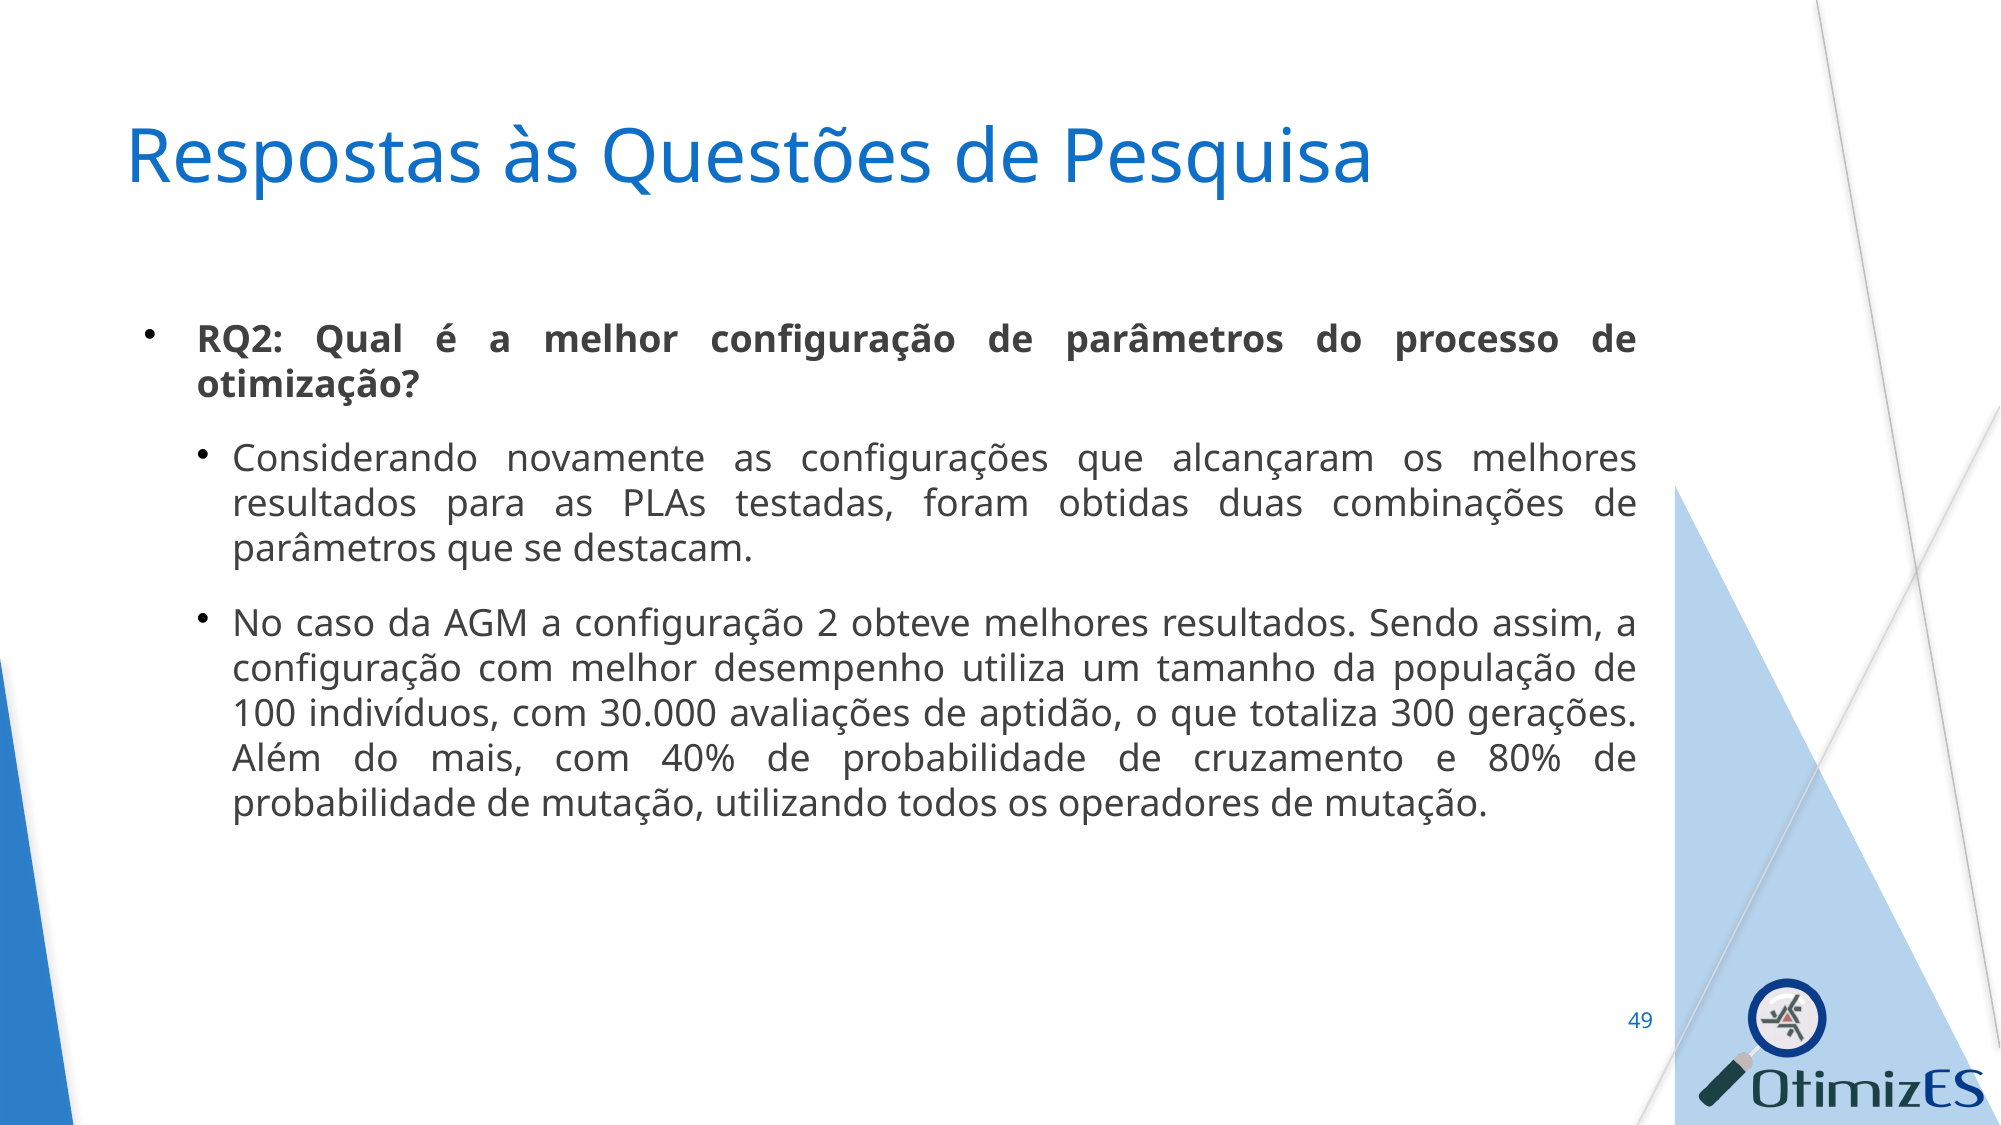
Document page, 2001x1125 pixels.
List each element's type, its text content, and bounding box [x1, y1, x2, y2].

text_box RQ2: Qual é a melhor configuração de parâmetros do processo de otimização? Considerando novamente as configurações que alcançaram os melhores resultados para as PLAs testadas, foram obtidas duas combinações de parâmetros que se destacam. No caso da AGM a configuração 2 obteve melhores resultados. Sendo assim, a configuração com melhor desempenho utiliza um tamanho da população de 100 indivíduos, com 30.000 avaliações de aptidão, o que totaliza 300 gerações. Além do mais, com 40% de probabilidade de cruzamento e 80% de probabilidade de mutação, utilizando todos os operadores de mutação. [111, 307, 1654, 944]
text_box <number> [1542, 991, 1668, 1051]
text_box Respostas às Questões de Pesquisa [111, 99, 1692, 317]
picture [1697, 977, 1990, 1113]
